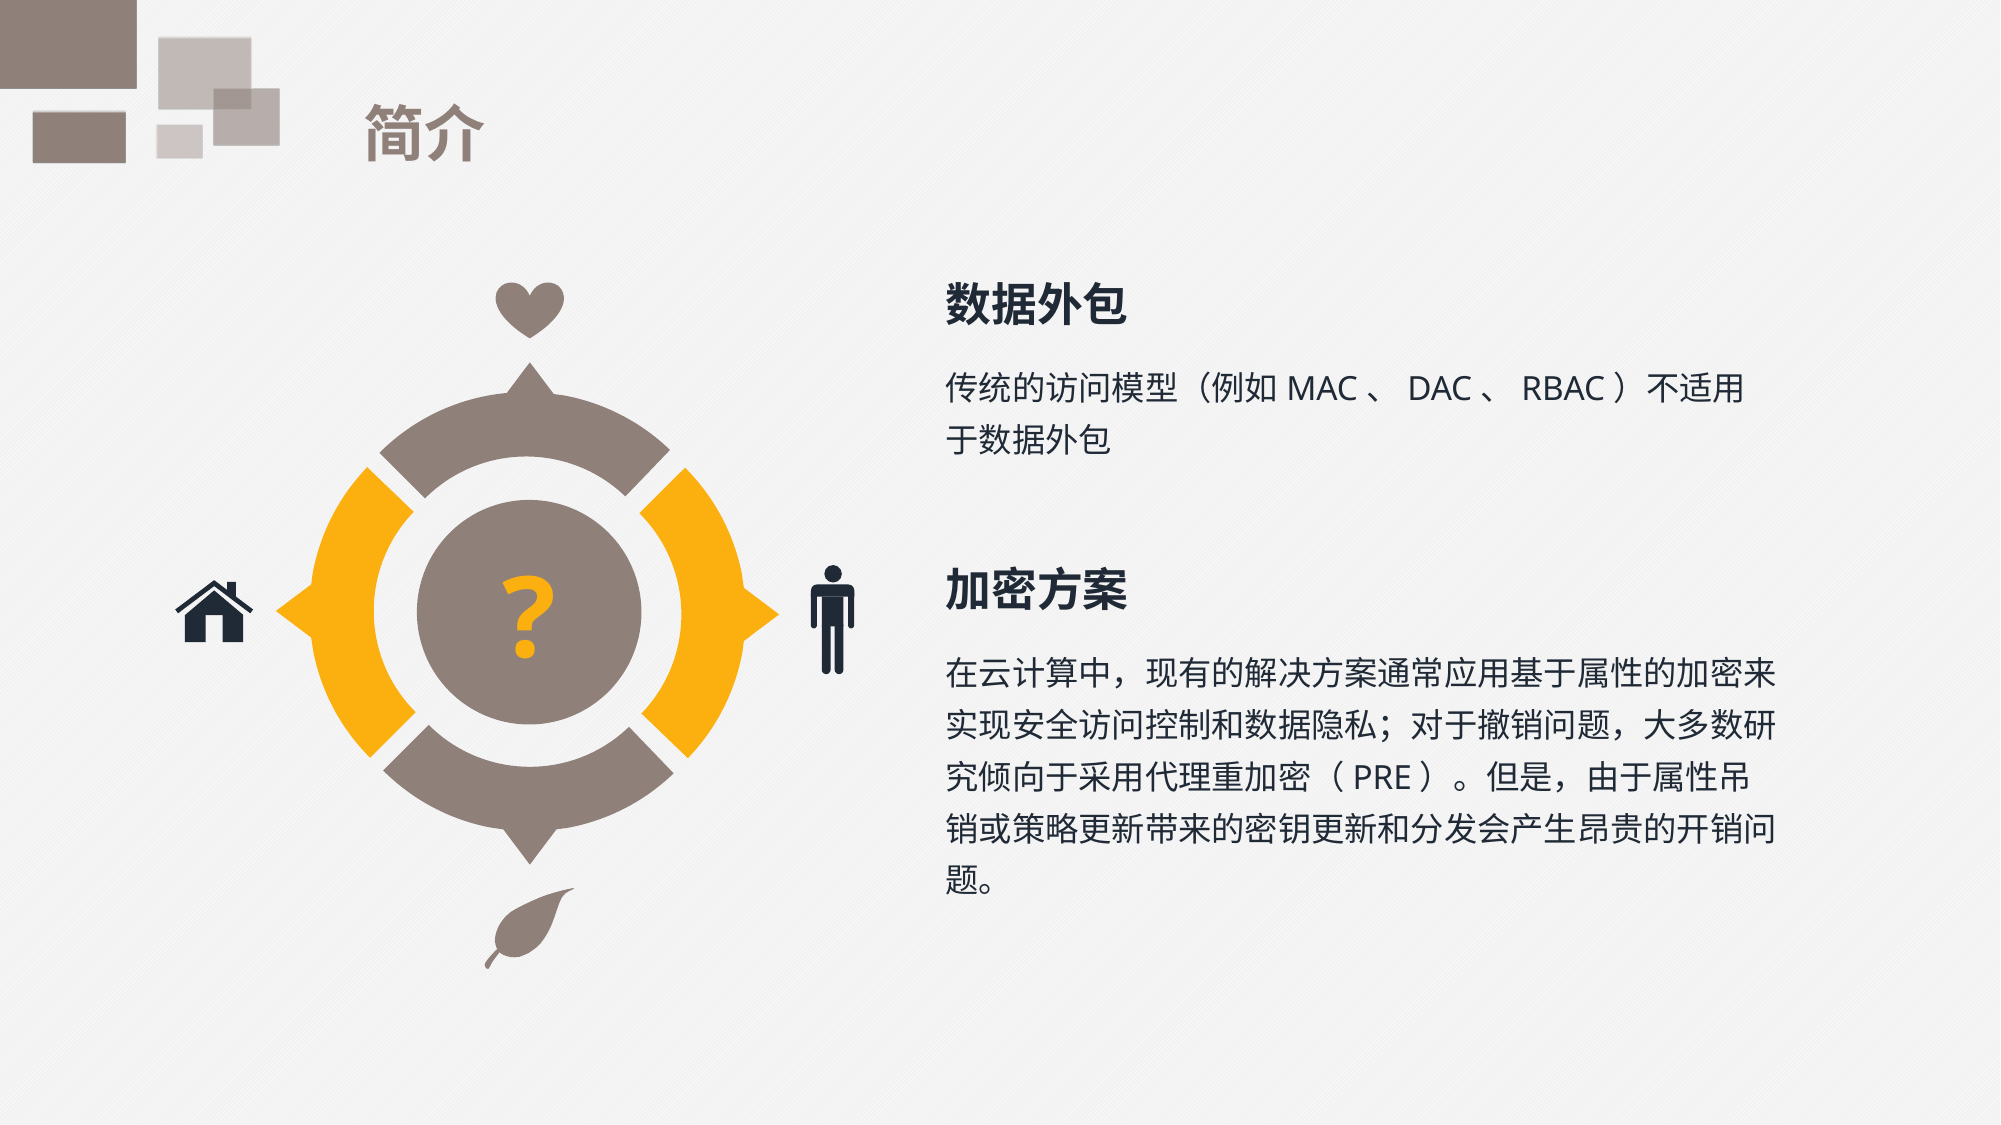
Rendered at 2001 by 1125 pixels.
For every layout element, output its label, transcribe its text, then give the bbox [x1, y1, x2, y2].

text_box [274, 465, 418, 760]
text_box [377, 360, 672, 500]
picture [0, 0, 388, 190]
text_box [810, 565, 855, 675]
text_box [494, 281, 565, 340]
text_box 在云计算中，现有的解决方案通常应用基于属性的加密来实现安全访问控制和数据隐私；对于撤销问题，大多数研究倾向于采用代理重加密（PRE）。但是，由于属性吊销或策略更新带来的密钥更新和分发会产生昂贵的开销问题。 [930, 632, 1793, 908]
text_box [637, 466, 781, 760]
text_box 传统的访问模型（例如MAC、DAC、RBAC）不适用于数据外包 [930, 347, 1793, 467]
text_box ? [415, 498, 643, 726]
text_box 简介 [388, 87, 501, 176]
text_box 加密方案 [930, 553, 1144, 624]
text_box 数据外包 [930, 268, 1144, 339]
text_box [171, 581, 257, 643]
text_box [381, 723, 676, 867]
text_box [484, 888, 575, 970]
